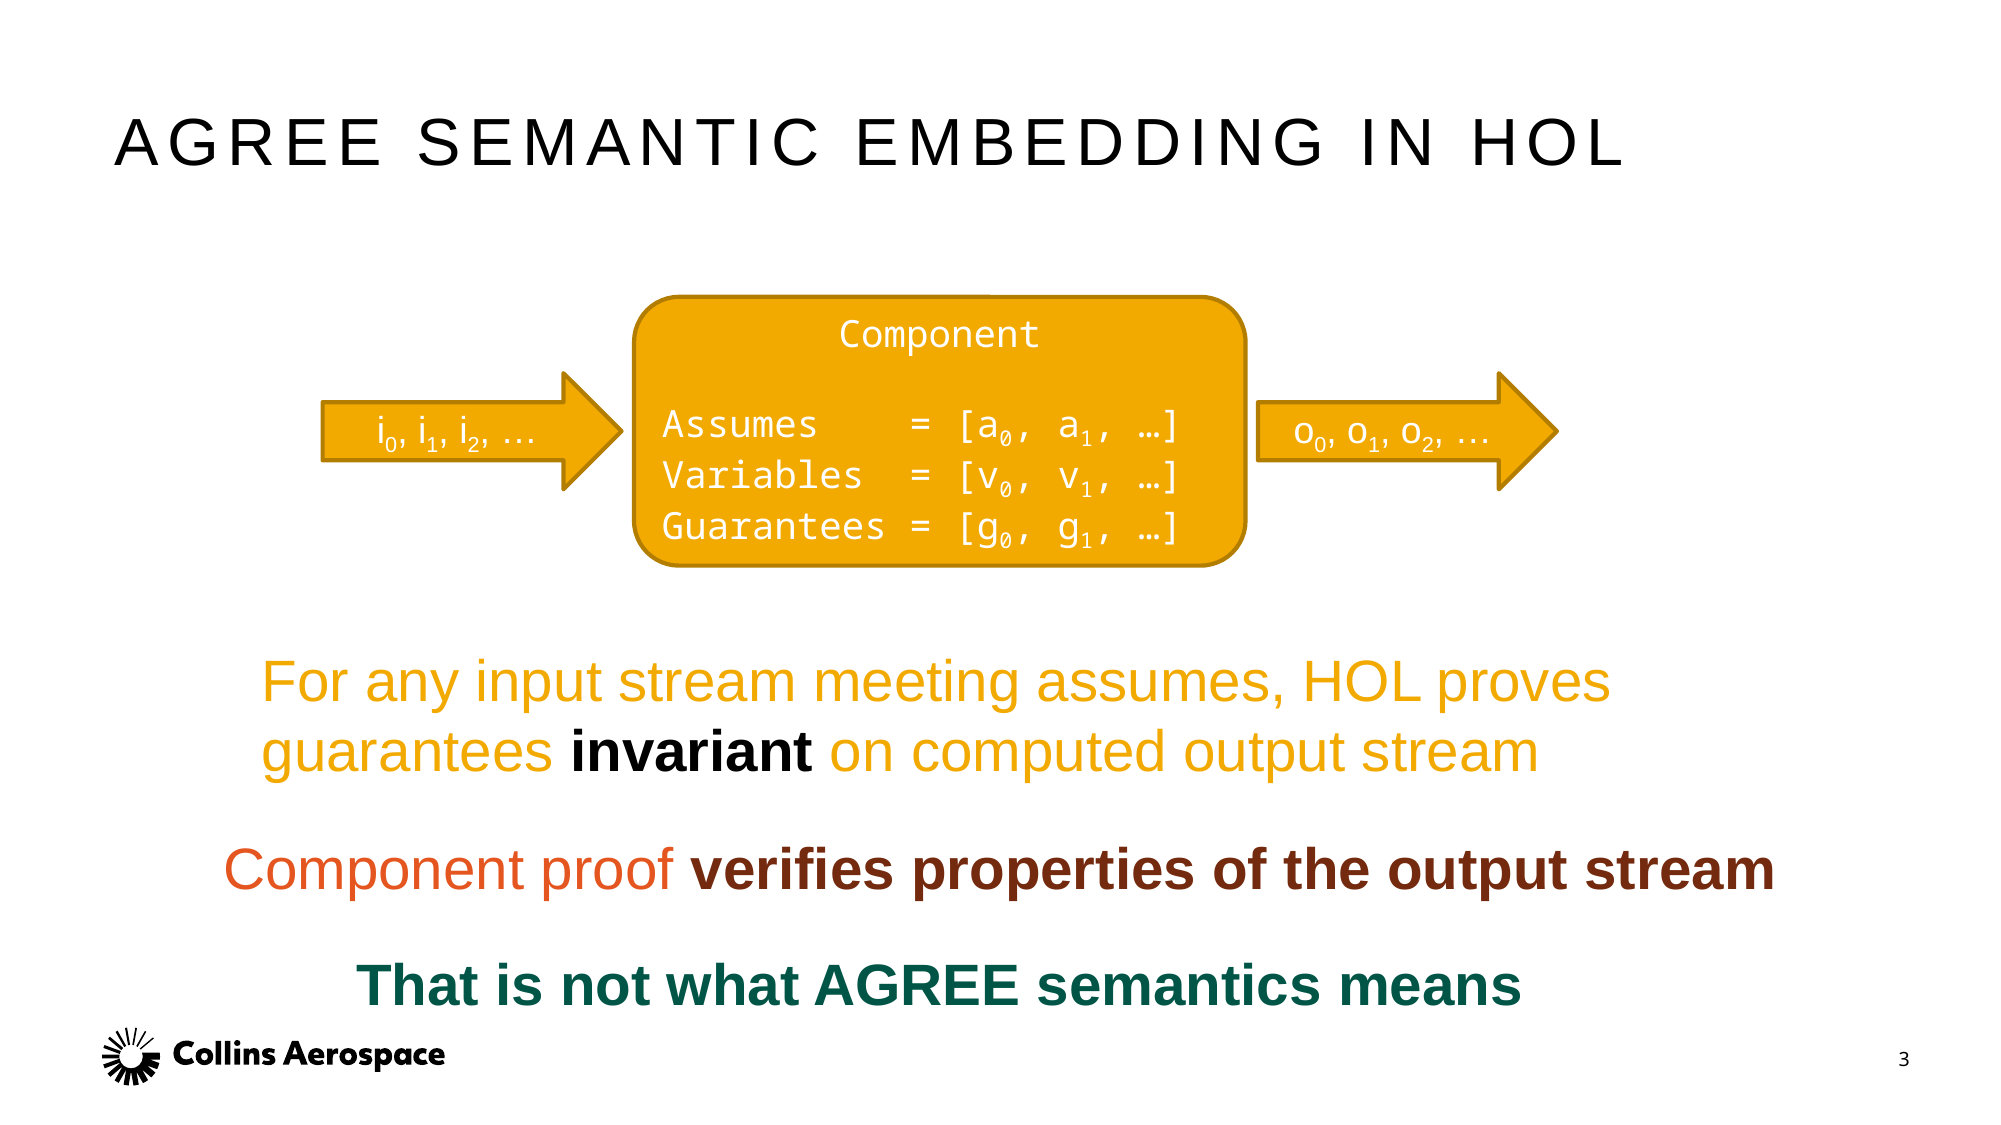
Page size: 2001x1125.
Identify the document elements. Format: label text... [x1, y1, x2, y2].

text_box That is not what AGREE semantics means [341, 939, 1538, 1026]
text_box Component proof verifies properties of the output stream [204, 823, 1796, 910]
slide_number 3 [1860, 1040, 1910, 1080]
title AGREE Semantic Embedding IN HOL [99, 76, 1900, 201]
text_box Component Assumes = [a0, a1, …] Variables = [v0, v1, …] Guarantees = [g0, g1, …] [631, 294, 1248, 568]
text_box o0, o1, o2, … [1255, 371, 1560, 492]
text_box i0, i1, i2, … [320, 371, 624, 492]
text_box For any input stream meeting assumes, HOL proves guarantees invariant on computed output stream [246, 635, 1633, 797]
